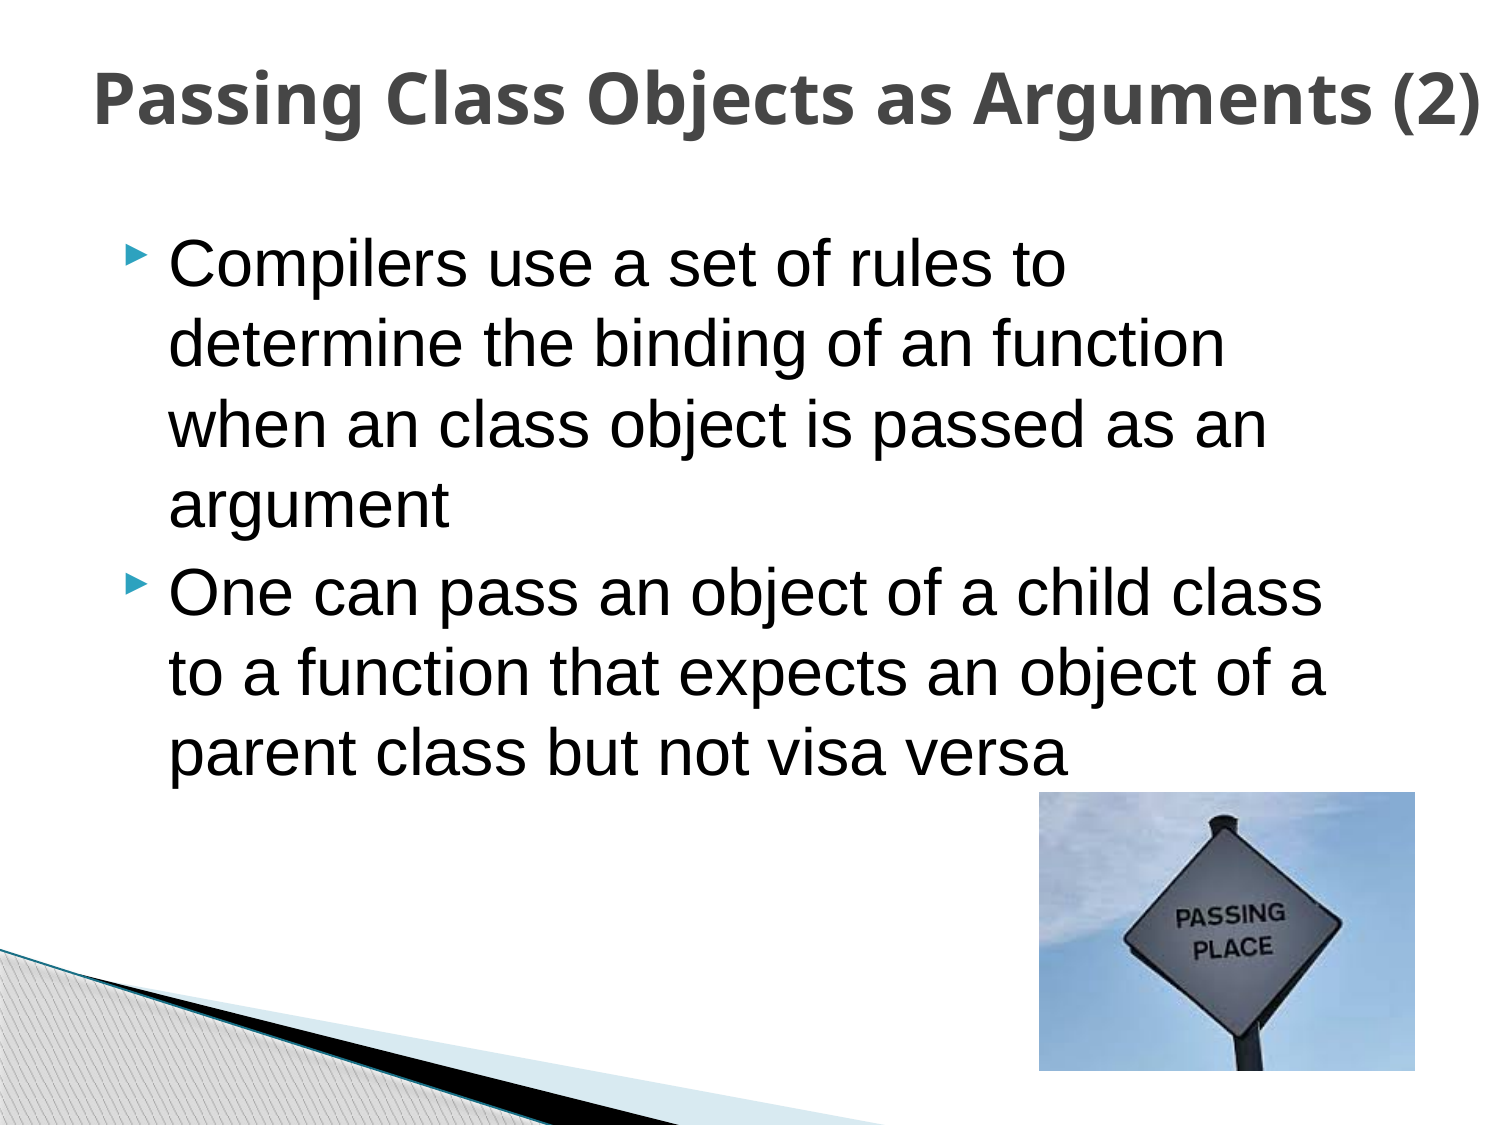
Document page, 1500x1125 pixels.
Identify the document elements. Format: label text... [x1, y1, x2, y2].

picture [1038, 792, 1415, 1071]
list Compilers use a set of rules to determine the binding of an function when an class object is passed as an argument One can pass an object of a child class to a function that expects an object of a parent class but not visa versa [107, 233, 1382, 1038]
title Passing Class Objects as Arguments (2) [75, 45, 1500, 233]
